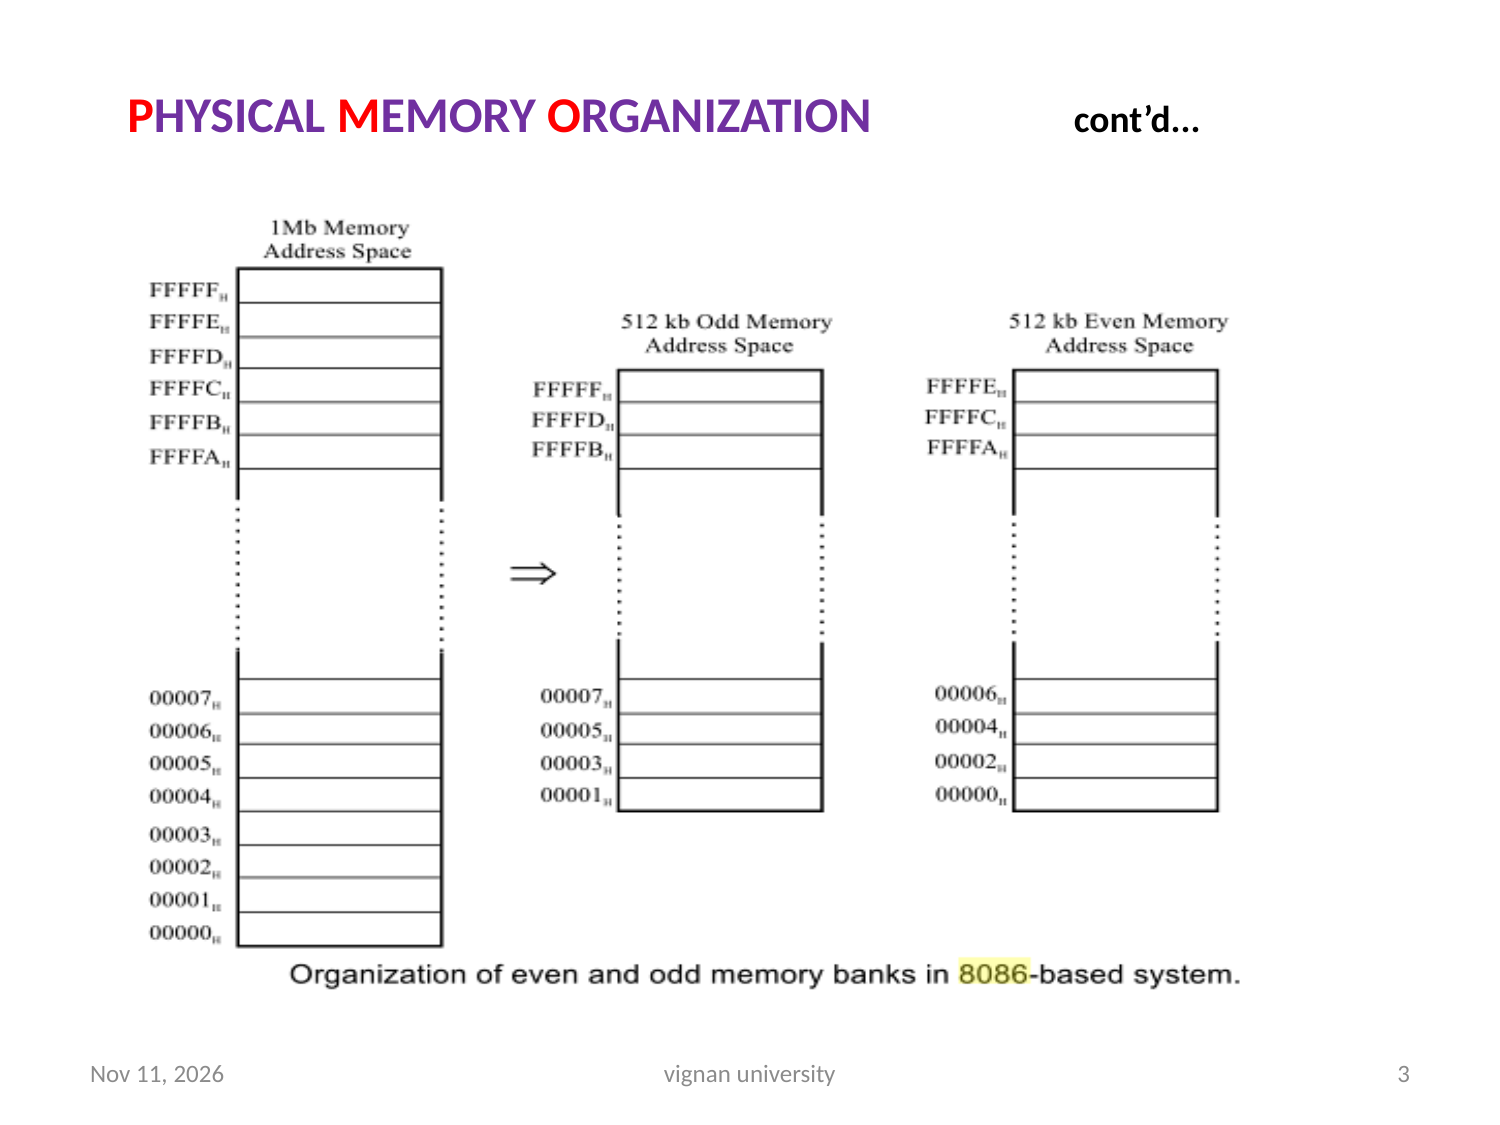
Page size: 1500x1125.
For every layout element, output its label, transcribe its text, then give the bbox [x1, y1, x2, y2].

slide_number 31-Aug-16 [75, 1042, 425, 1103]
slide_number 3 [1074, 1042, 1425, 1103]
picture [112, 214, 1276, 1001]
footer vignan university [512, 1042, 988, 1103]
text_box PHYSICAL MEMORY ORGANIZATION cont’d... [112, 74, 1413, 150]
